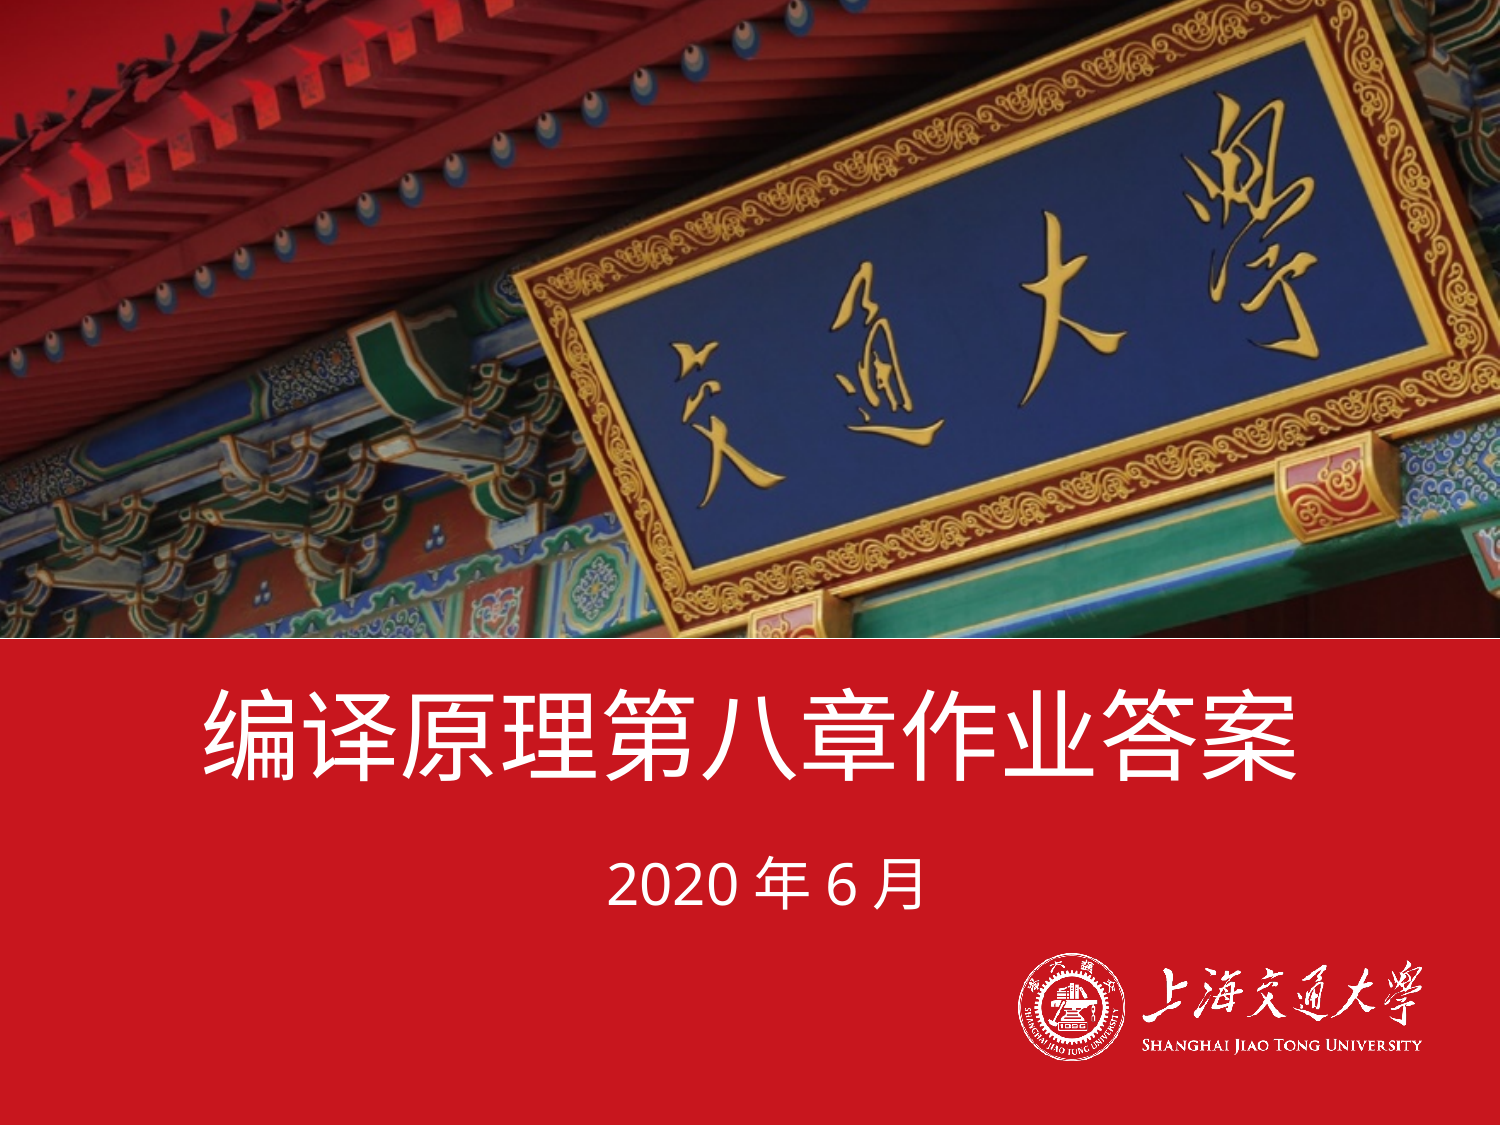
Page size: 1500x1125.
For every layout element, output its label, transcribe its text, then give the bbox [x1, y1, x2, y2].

title 编译原理第八章作业答案 [103, 667, 1397, 816]
picture [0, 0, 1500, 638]
subtitle 2020年6月 [103, 825, 1397, 925]
picture [1018, 953, 1422, 1061]
